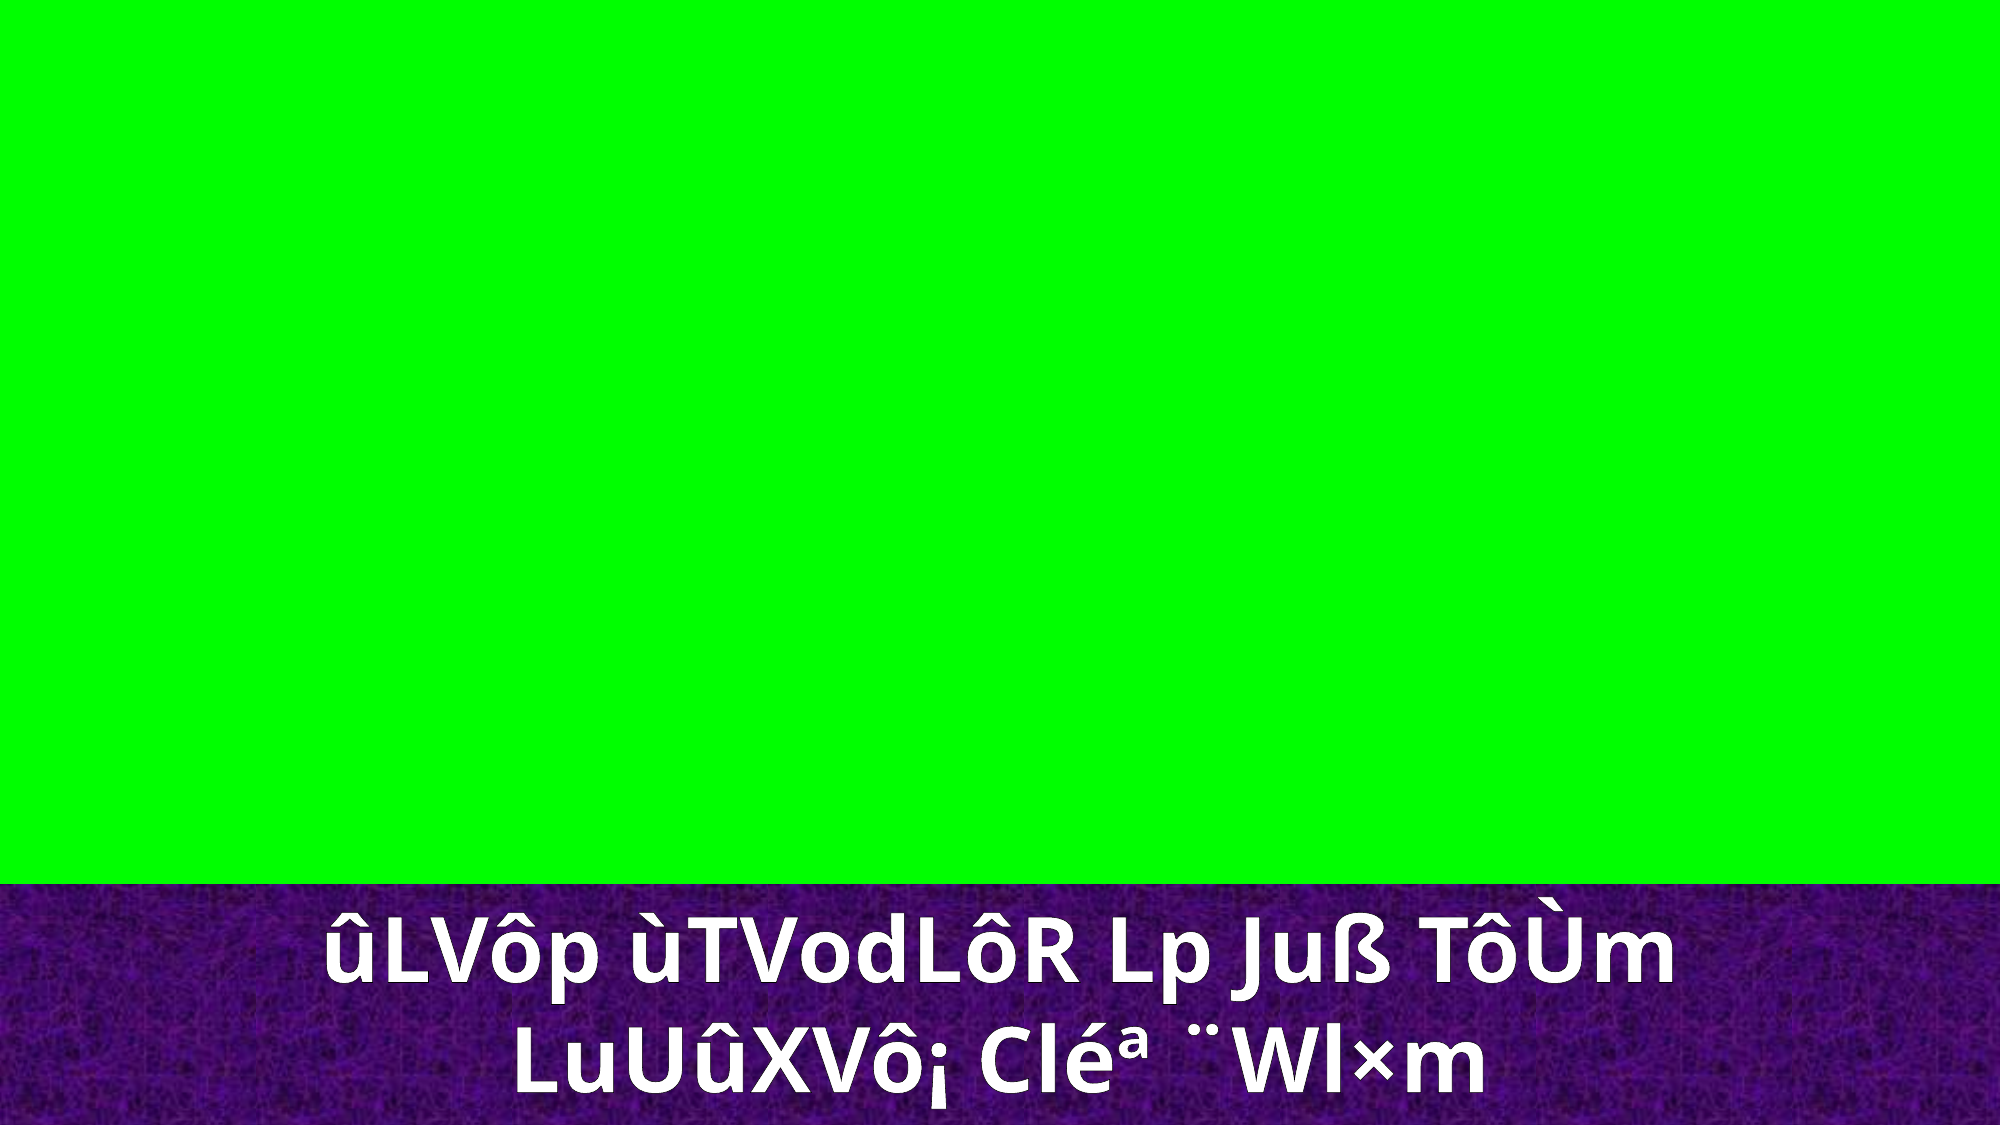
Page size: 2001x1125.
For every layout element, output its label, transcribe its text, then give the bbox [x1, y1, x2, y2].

text_box [0, 884, 2000, 1125]
text_box ûLVôp ùTVodLôR Lp Juß TôÙm LuUûXVô¡ Cléª ¨Wl×m [289, 883, 1711, 1119]
